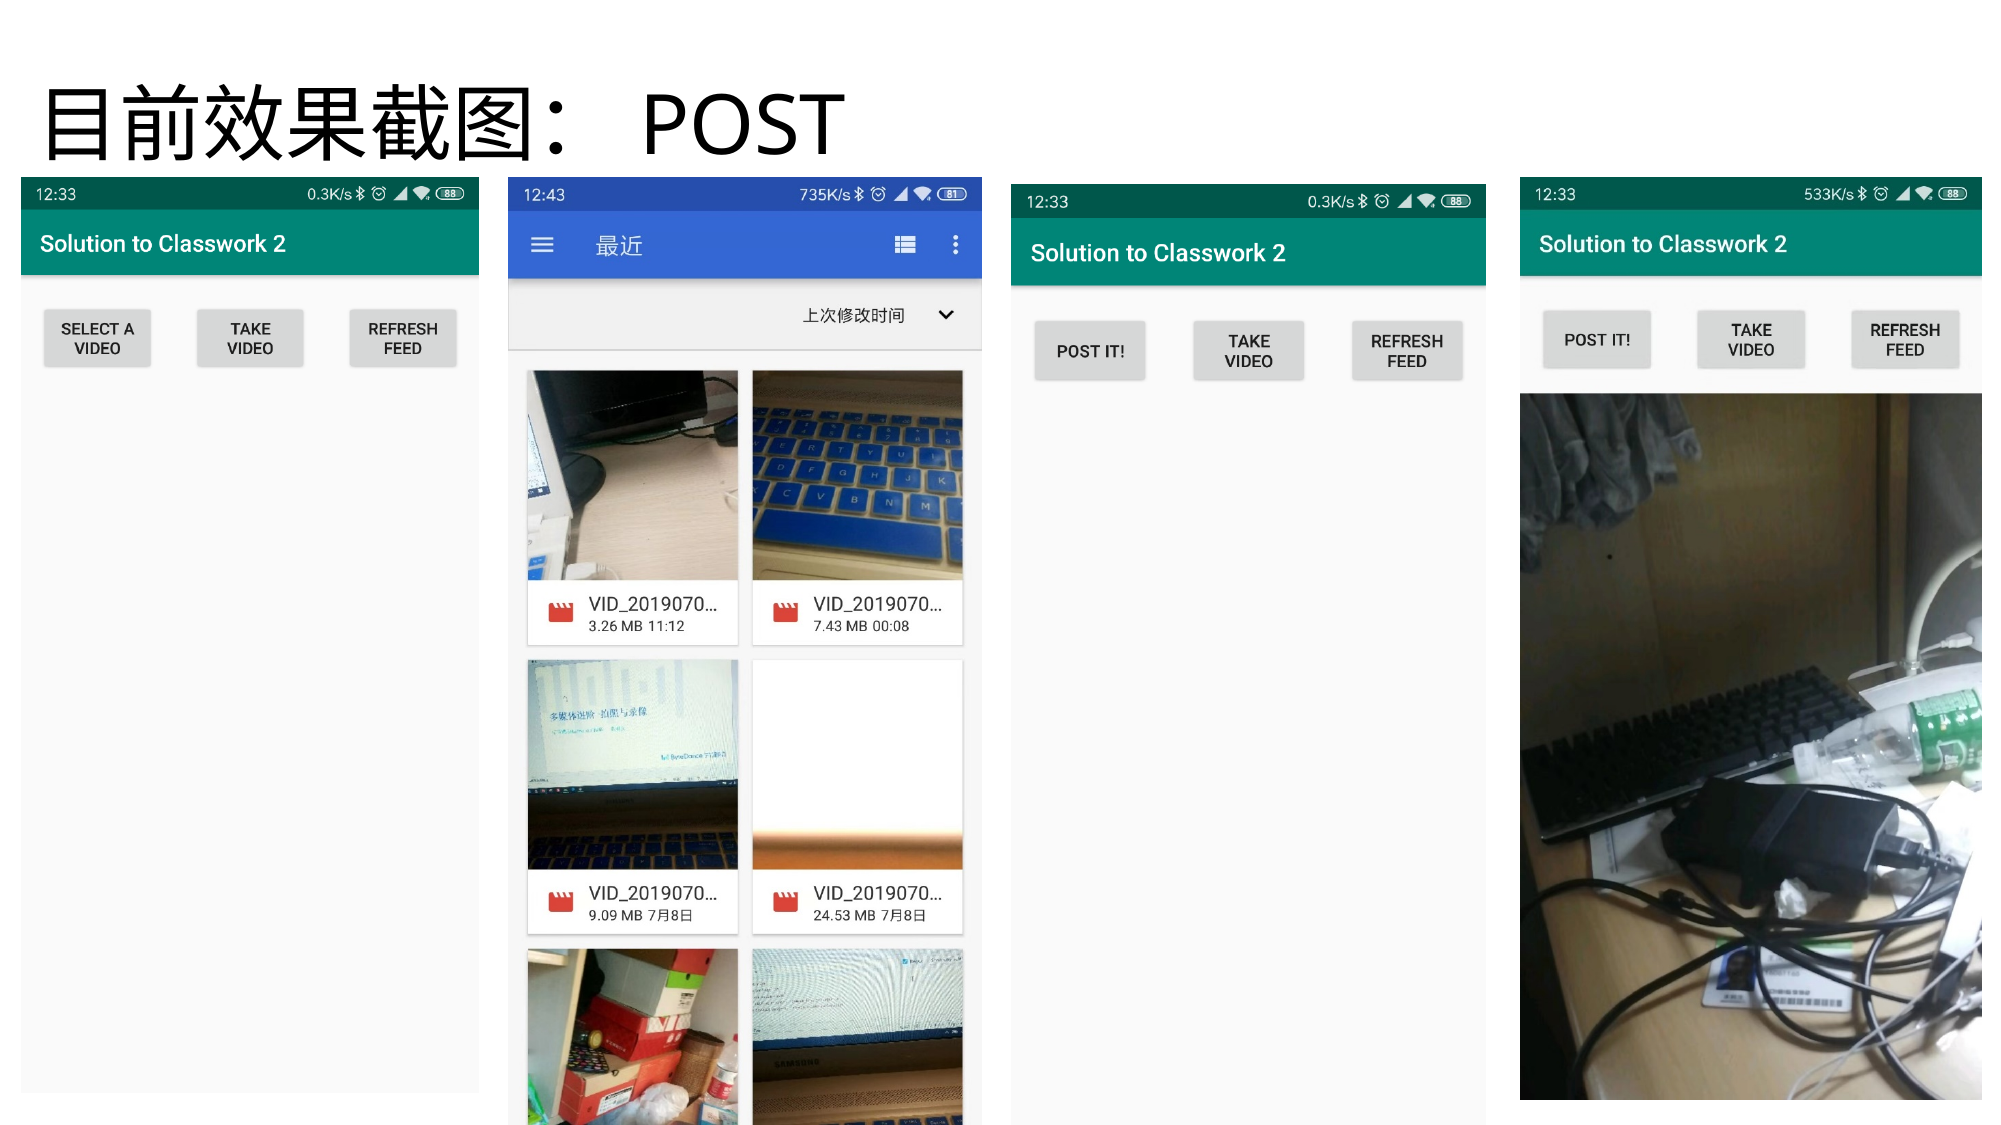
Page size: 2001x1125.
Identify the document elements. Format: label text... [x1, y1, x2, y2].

title 目前效果截图：POST [21, 18, 1040, 237]
picture [508, 177, 982, 1125]
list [21, 177, 479, 1093]
picture [1520, 177, 1982, 1100]
picture [1011, 184, 1486, 1125]
